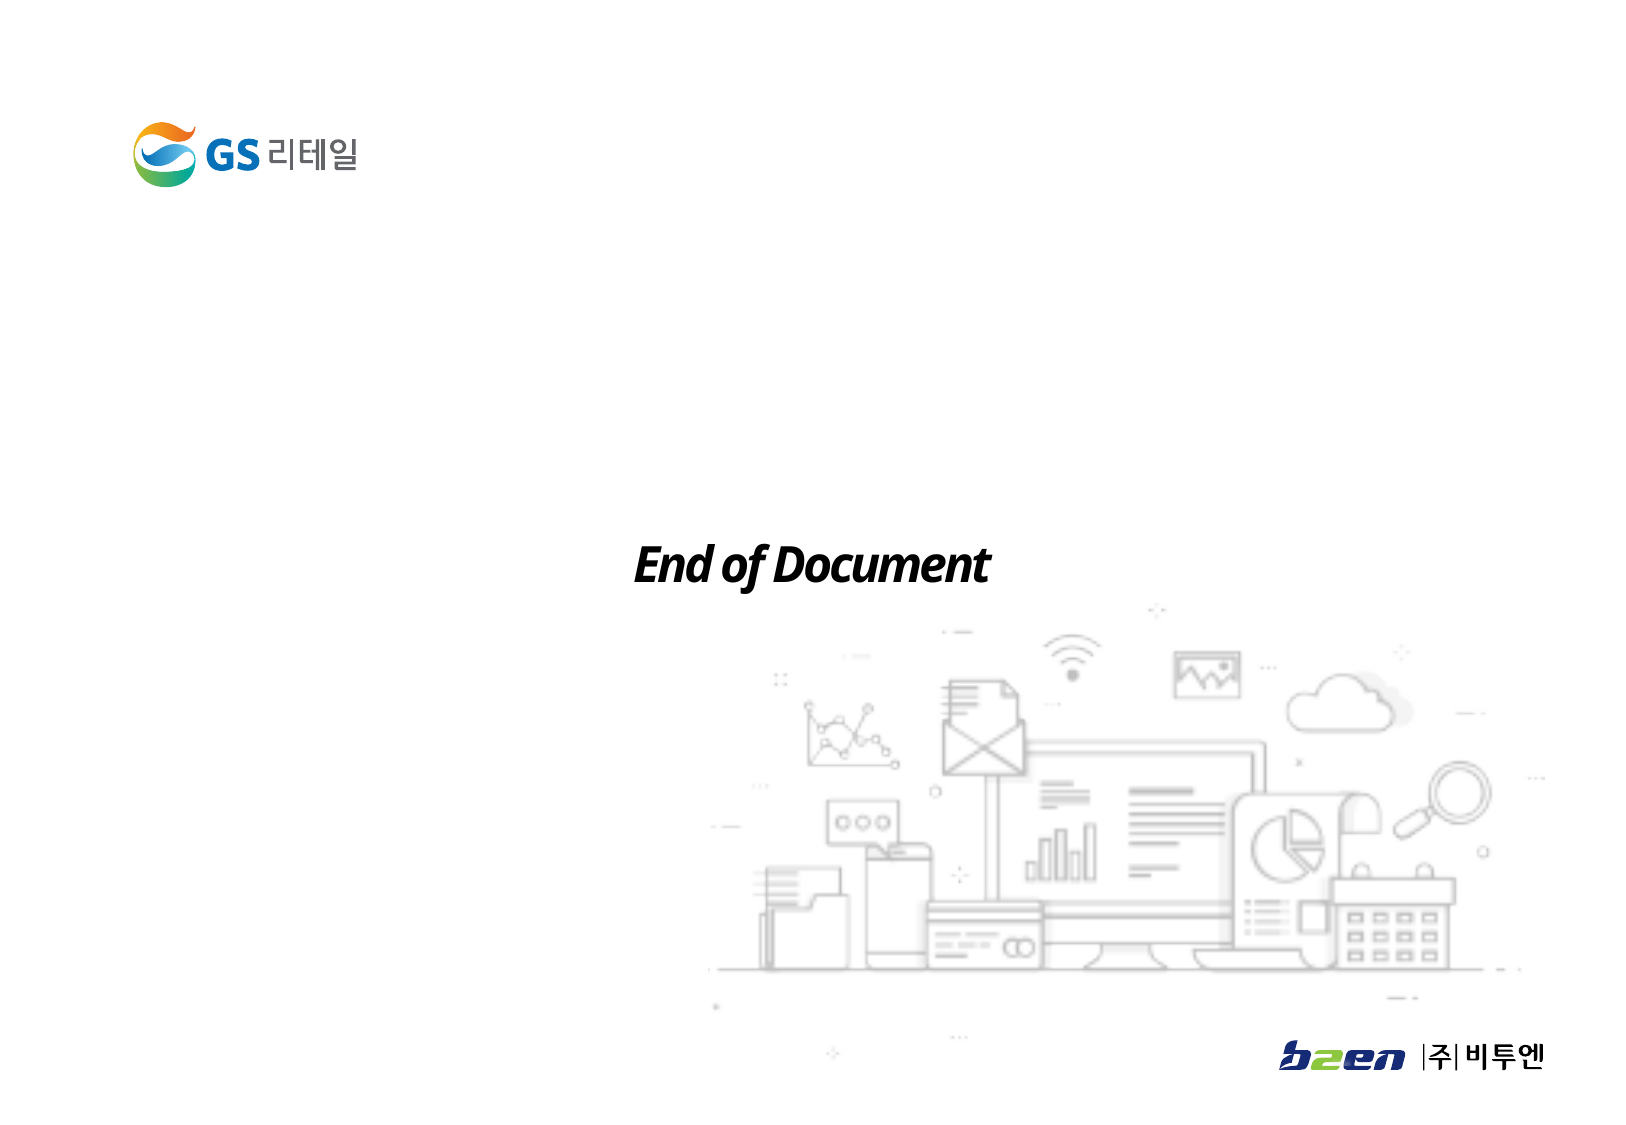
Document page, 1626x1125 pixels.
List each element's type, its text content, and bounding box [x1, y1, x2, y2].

text_box End of Document [372, 493, 1252, 632]
